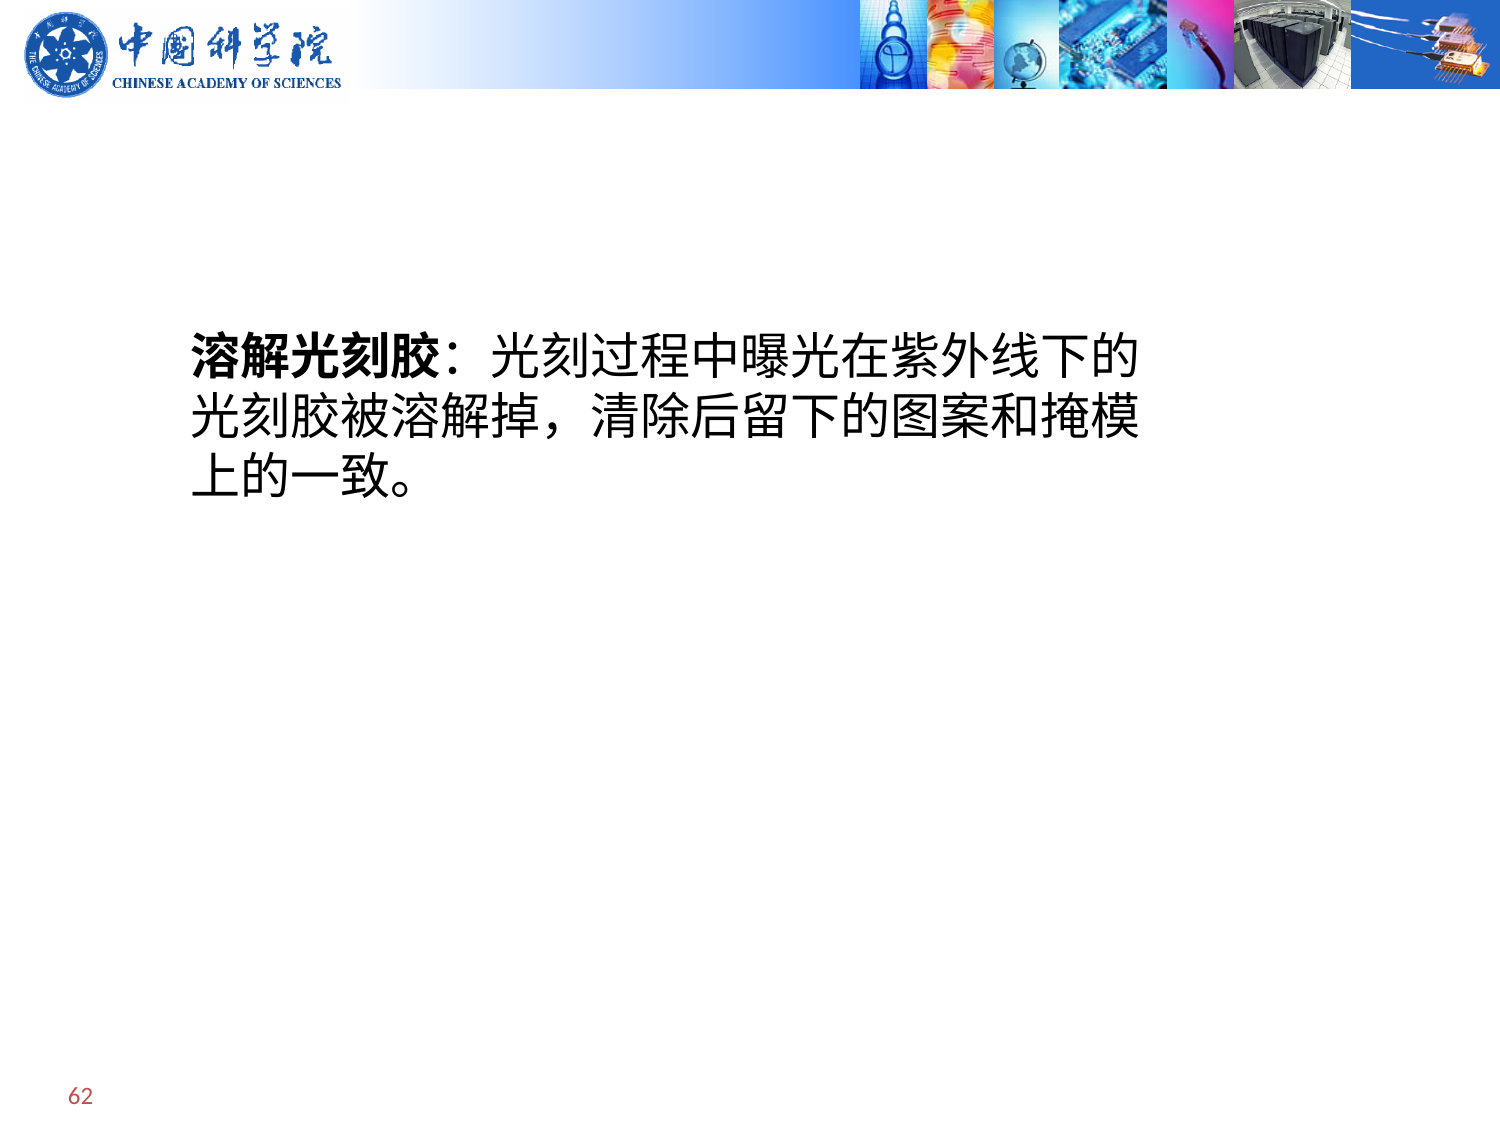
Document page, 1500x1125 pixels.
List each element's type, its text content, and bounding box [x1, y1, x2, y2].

text_box 溶解光刻胶：光刻过程中曝光在紫外线下的光刻胶被溶解掉，清除后留下的图案和掩模上的一致。 [175, 317, 1184, 513]
picture [860, 0, 1500, 89]
picture [23, 10, 349, 102]
